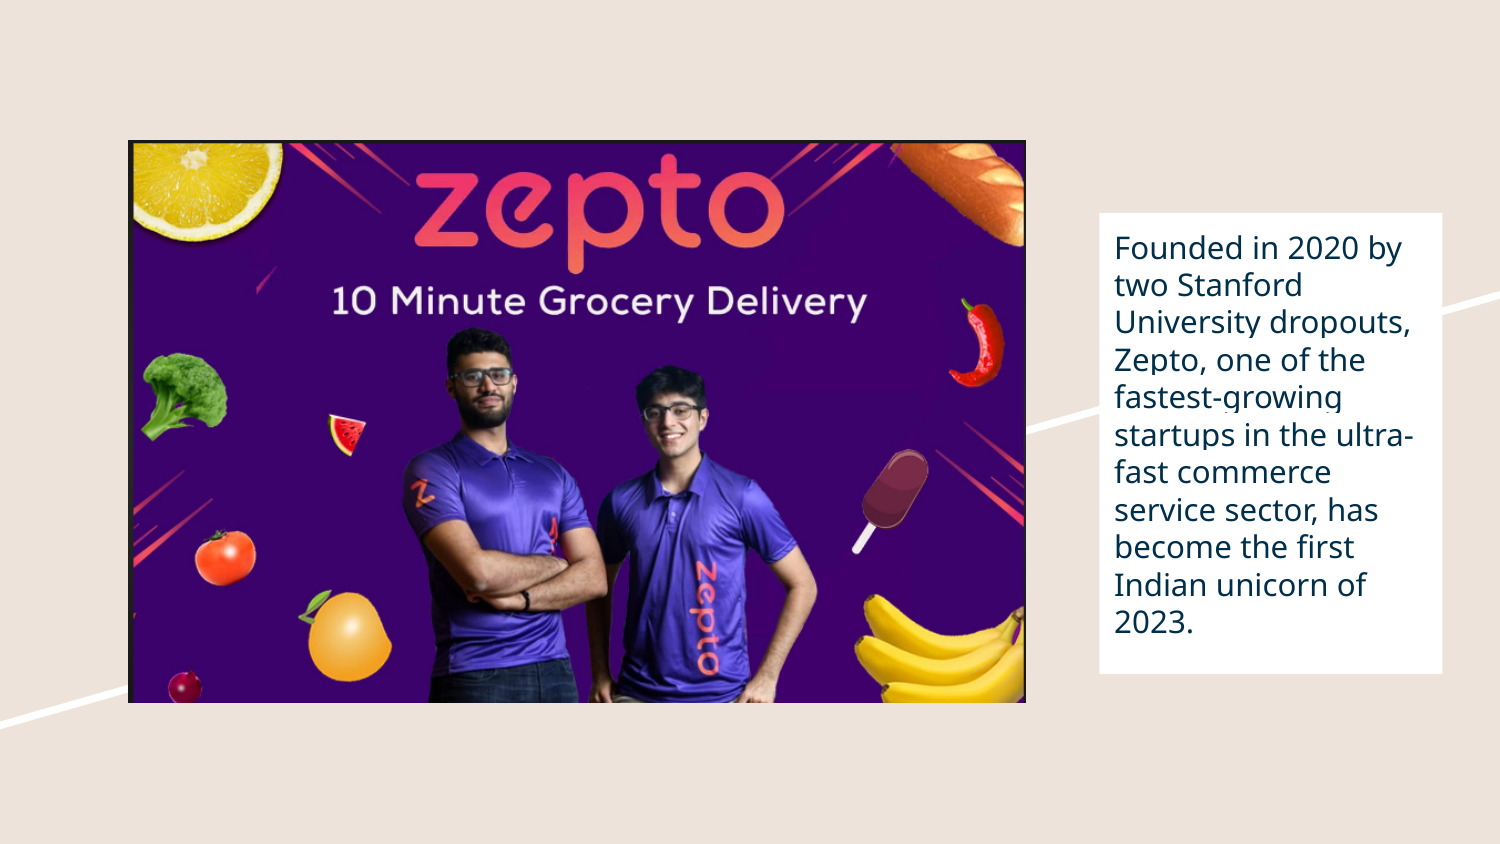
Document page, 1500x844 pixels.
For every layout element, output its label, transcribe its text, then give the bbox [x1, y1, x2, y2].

picture [128, 140, 1026, 704]
title Founded in 2020 by two Stanford University dropouts, Zepto, one of the fastest-growing startups in the ultra-fast commerce service sector, has become the first Indian unicorn of 2023. [1099, 212, 1443, 674]
